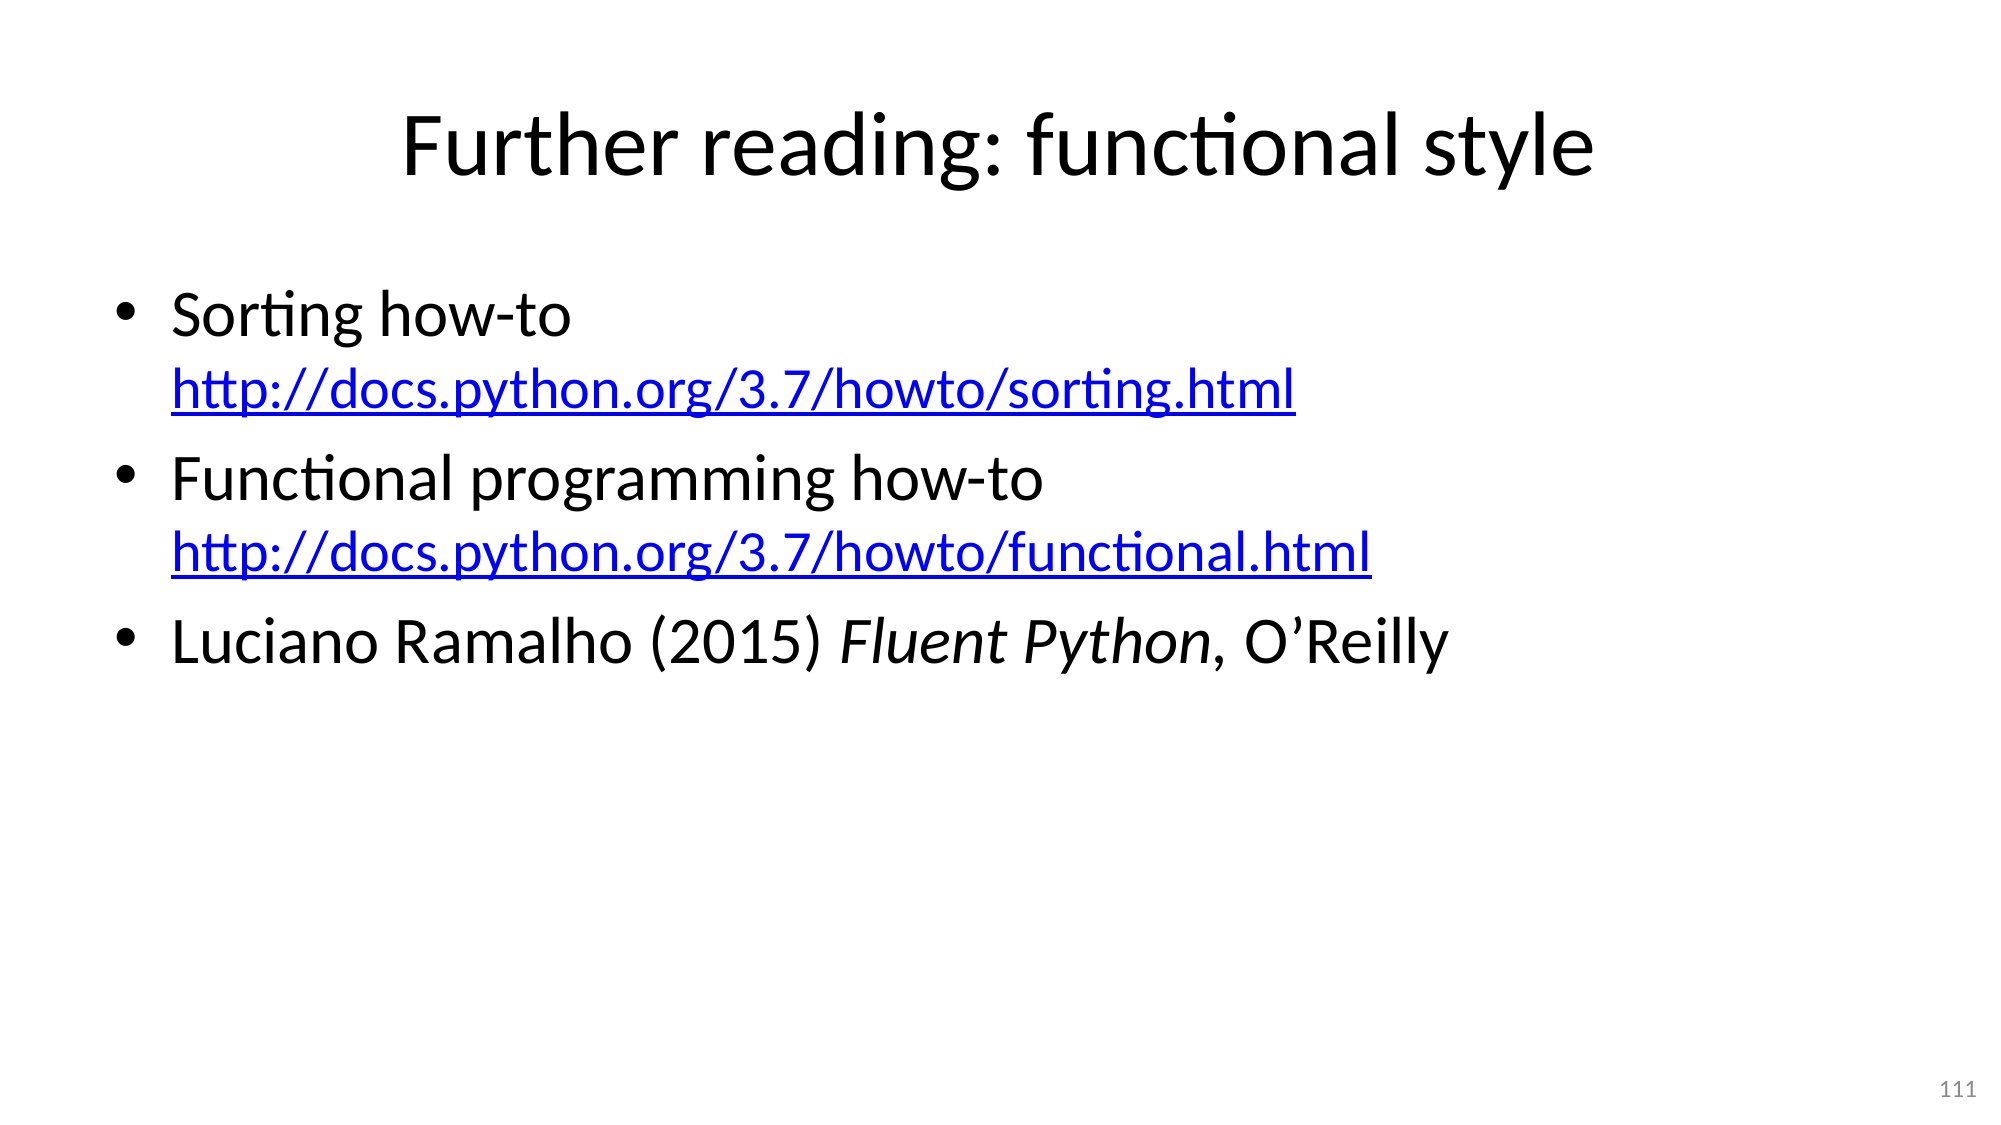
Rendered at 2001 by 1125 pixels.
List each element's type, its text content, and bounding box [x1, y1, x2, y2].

list Sorting how-to http://docs.python.org/3.7/howto/sorting.html Functional programming how-to http://docs.python.org/3.7/howto/functional.html Luciano Ramalho (2015) Fluent Python, O’Reilly [99, 262, 1900, 1005]
title Further reading: functional style [99, 45, 1900, 233]
slide_number 111 [1525, 1057, 1993, 1118]
